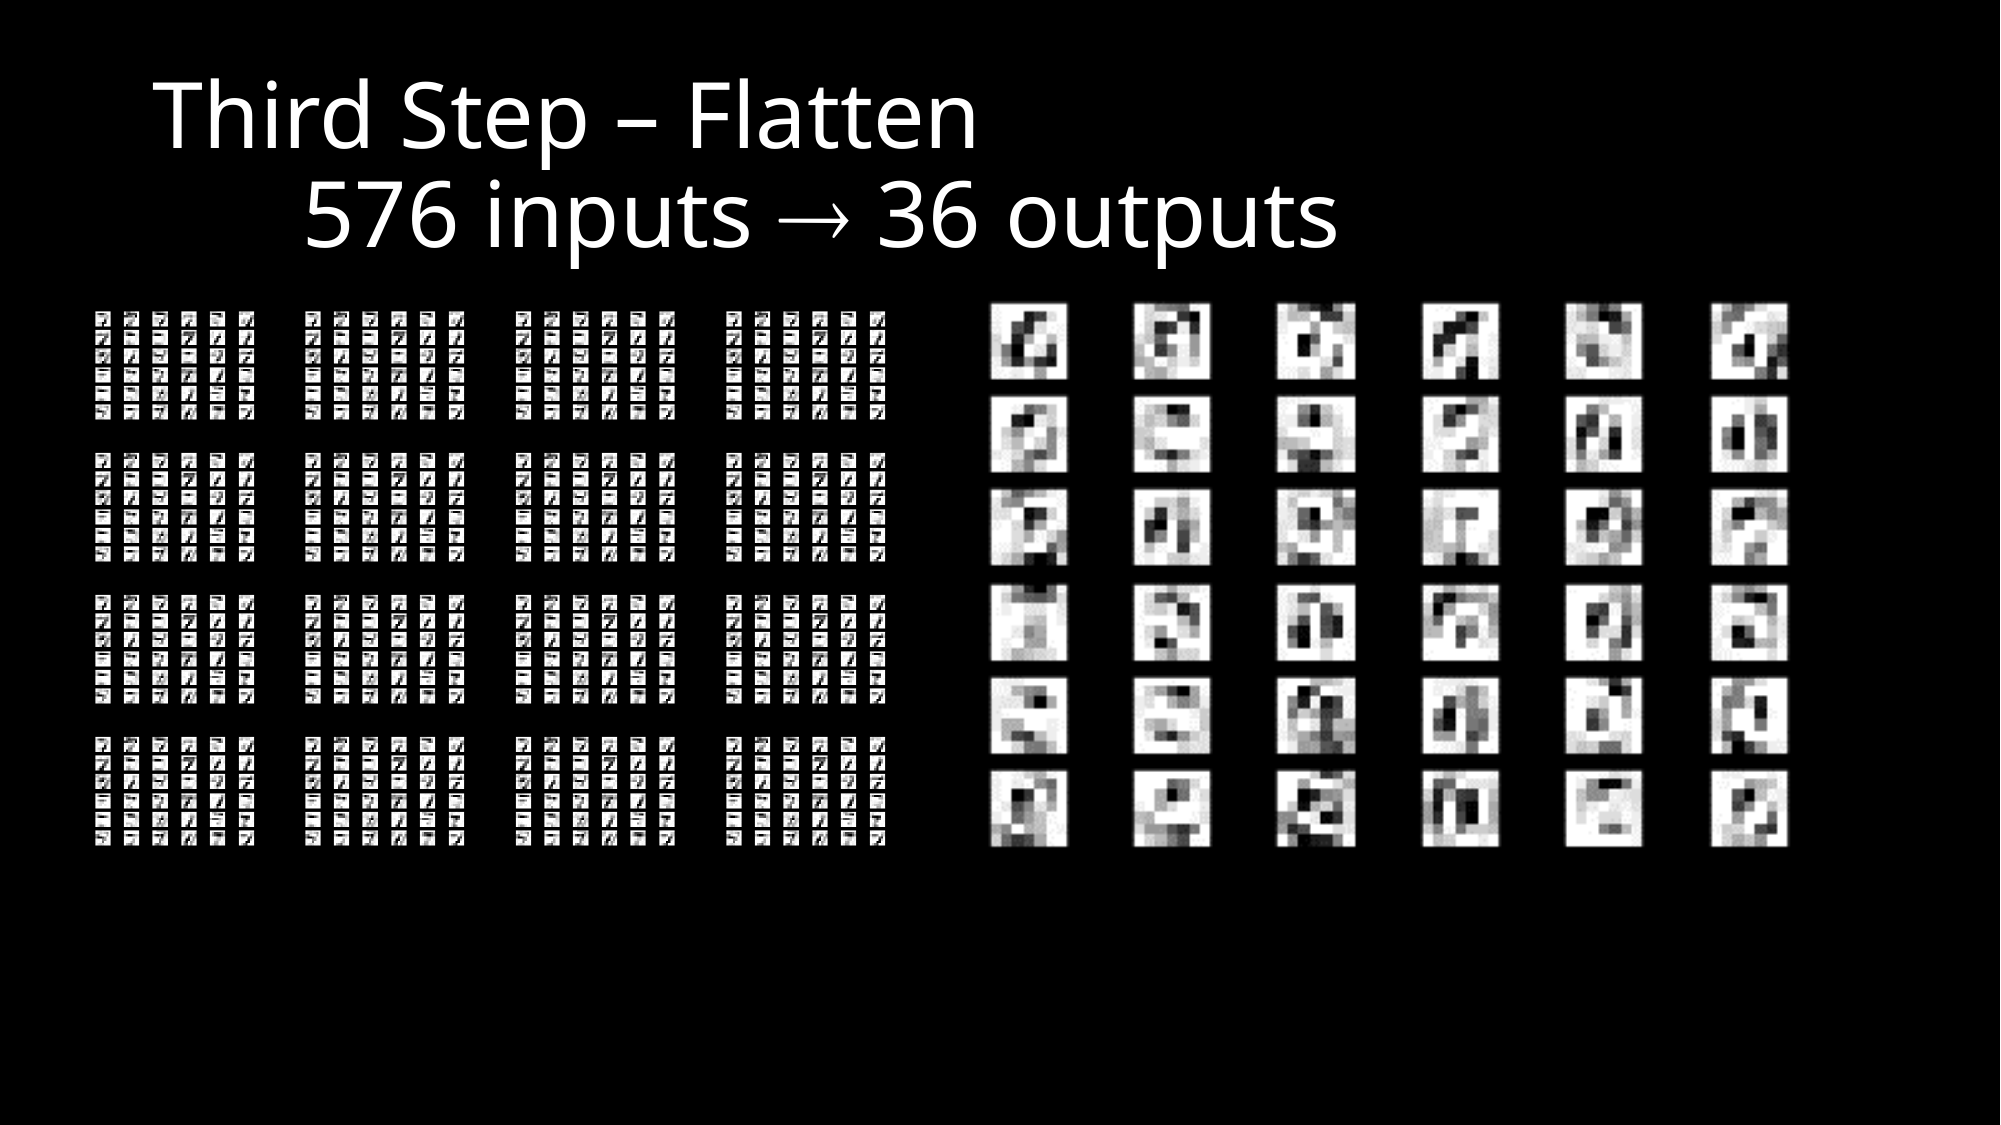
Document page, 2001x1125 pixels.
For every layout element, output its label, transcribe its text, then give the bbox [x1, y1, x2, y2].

picture [720, 447, 890, 567]
picture [720, 305, 890, 425]
picture [962, 277, 1813, 875]
picture [510, 731, 679, 851]
picture [299, 589, 469, 709]
picture [510, 305, 679, 425]
picture [299, 447, 469, 567]
picture [720, 731, 890, 851]
title Third Step – Flatten 576 inputs  36 outputs [137, 59, 1863, 278]
picture [720, 589, 890, 709]
picture [89, 447, 259, 567]
picture [89, 589, 259, 709]
picture [299, 305, 469, 425]
picture [510, 447, 679, 567]
picture [89, 731, 259, 851]
picture [510, 589, 679, 709]
picture [299, 731, 469, 851]
picture [89, 305, 259, 425]
